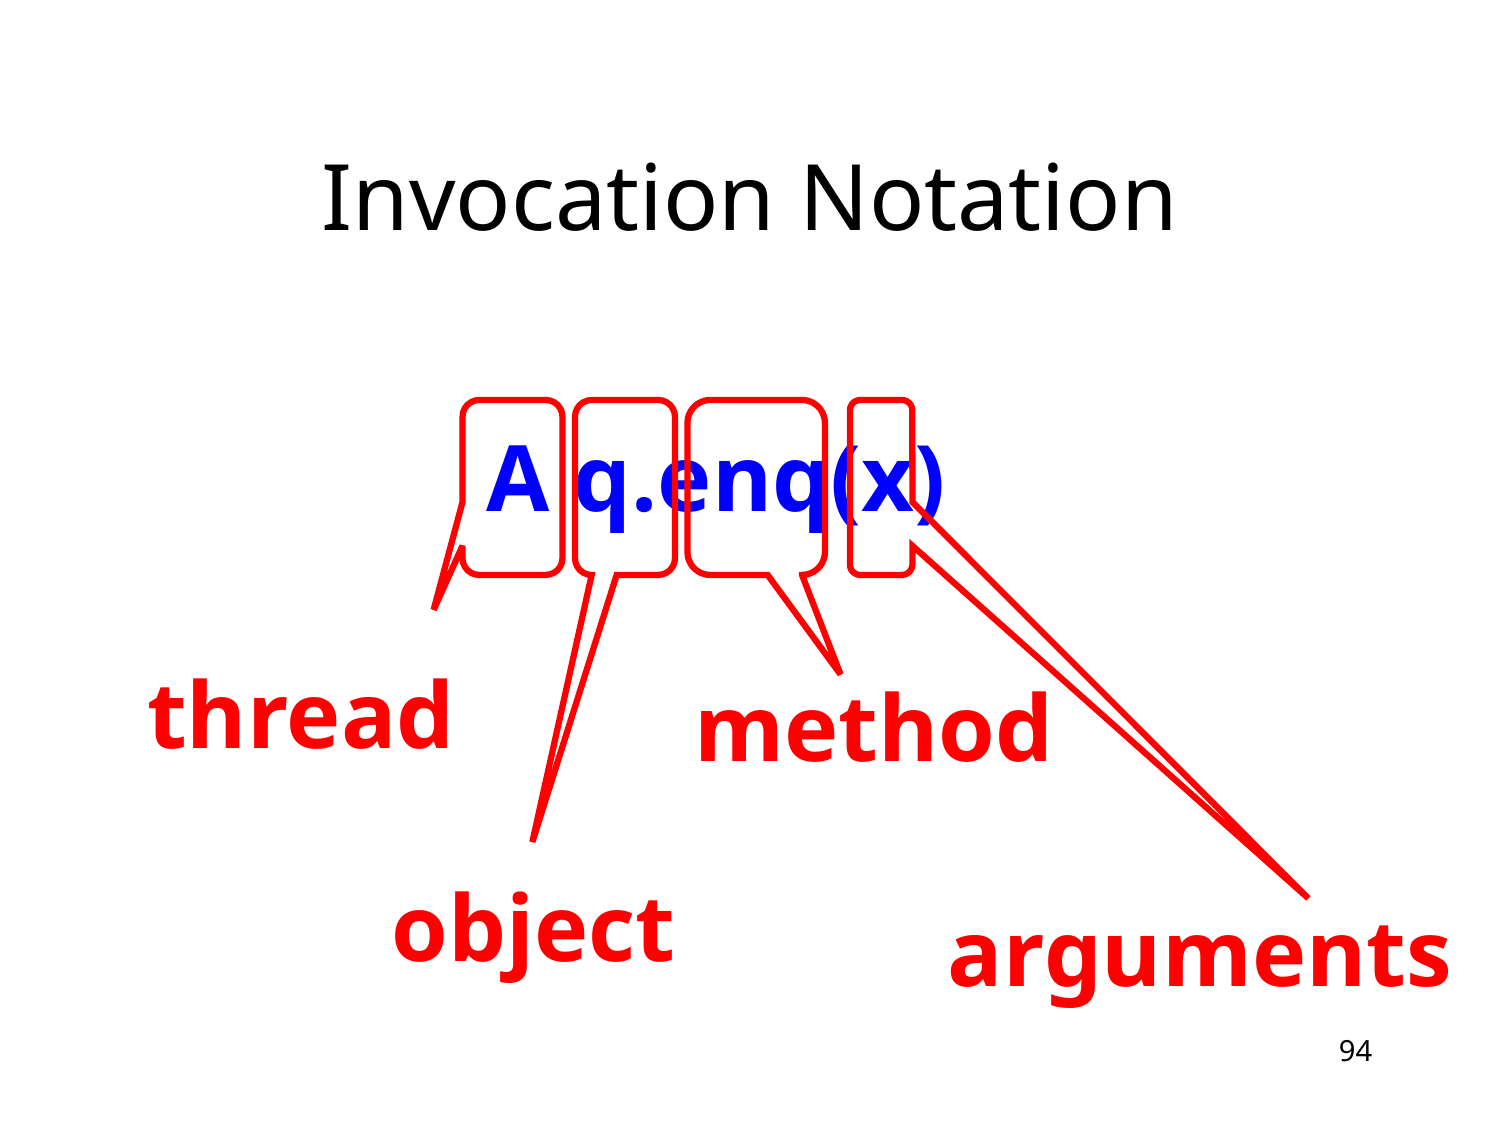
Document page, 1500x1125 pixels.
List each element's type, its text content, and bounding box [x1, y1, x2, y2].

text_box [687, 399, 848, 788]
slide_number 94 [1074, 1024, 1388, 1101]
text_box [137, 399, 376, 776]
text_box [377, 399, 690, 988]
title Invocation Notation [112, 99, 1388, 288]
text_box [849, 399, 1440, 1013]
